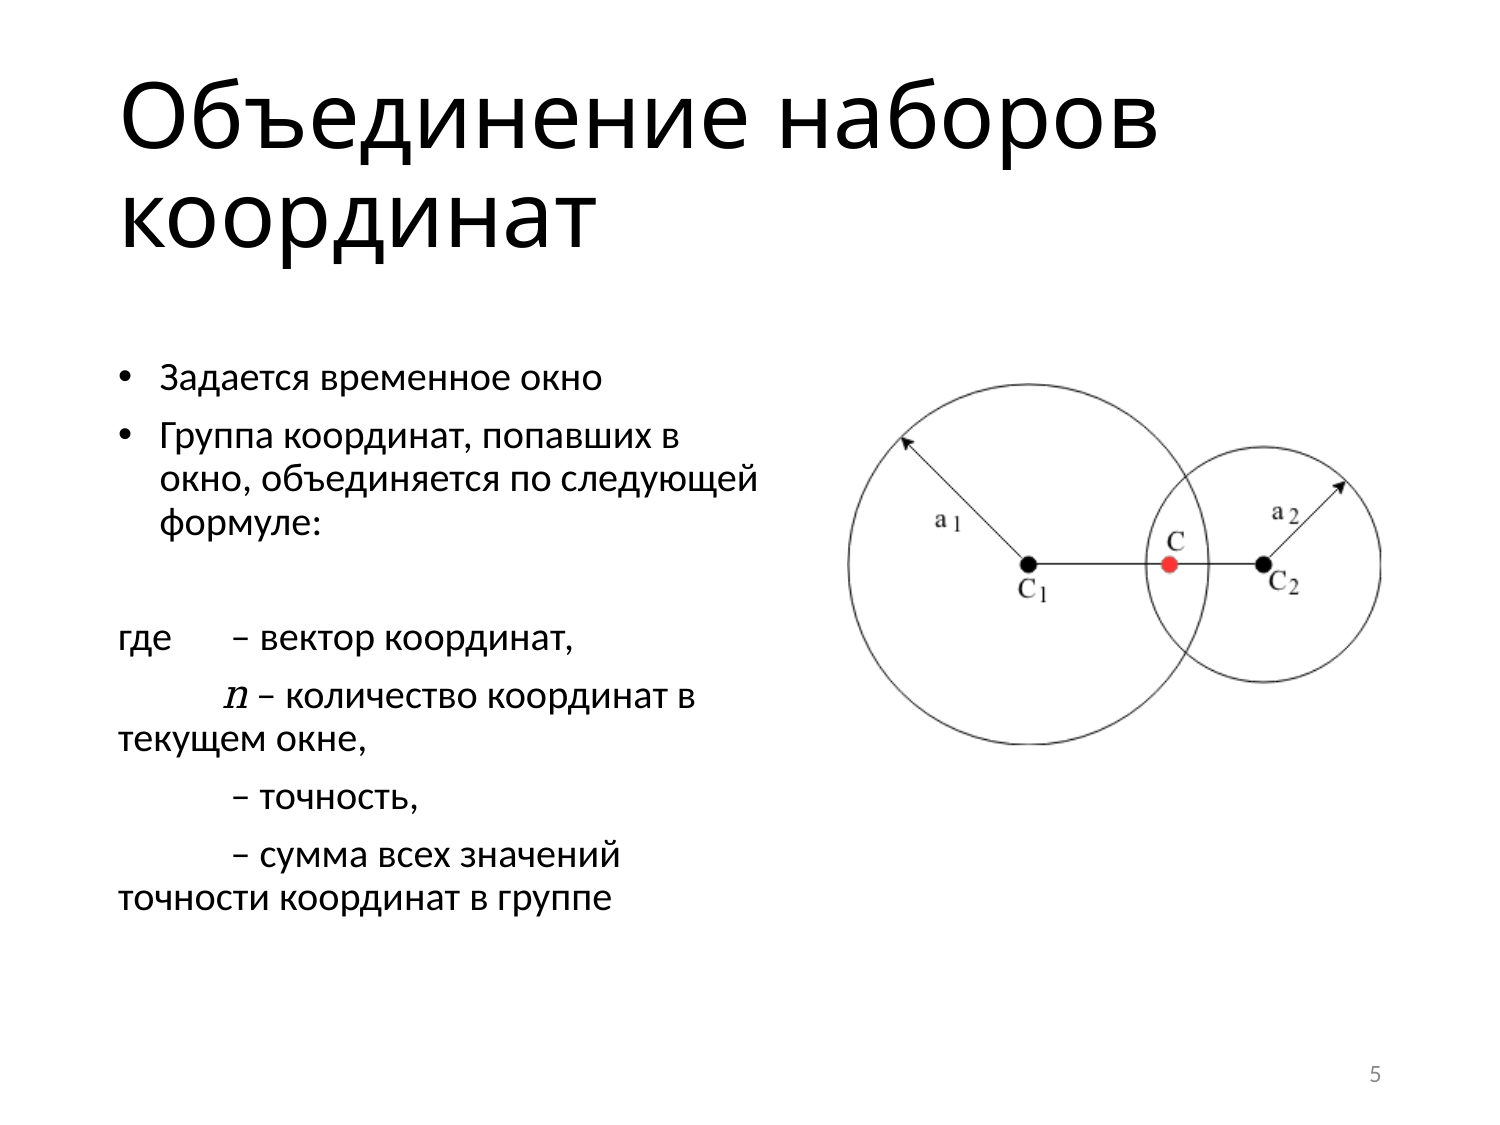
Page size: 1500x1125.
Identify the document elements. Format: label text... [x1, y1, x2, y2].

title Объединение наборов координат [103, 59, 1397, 278]
slide_number 5 [1059, 1042, 1397, 1103]
picture [847, 383, 1383, 750]
